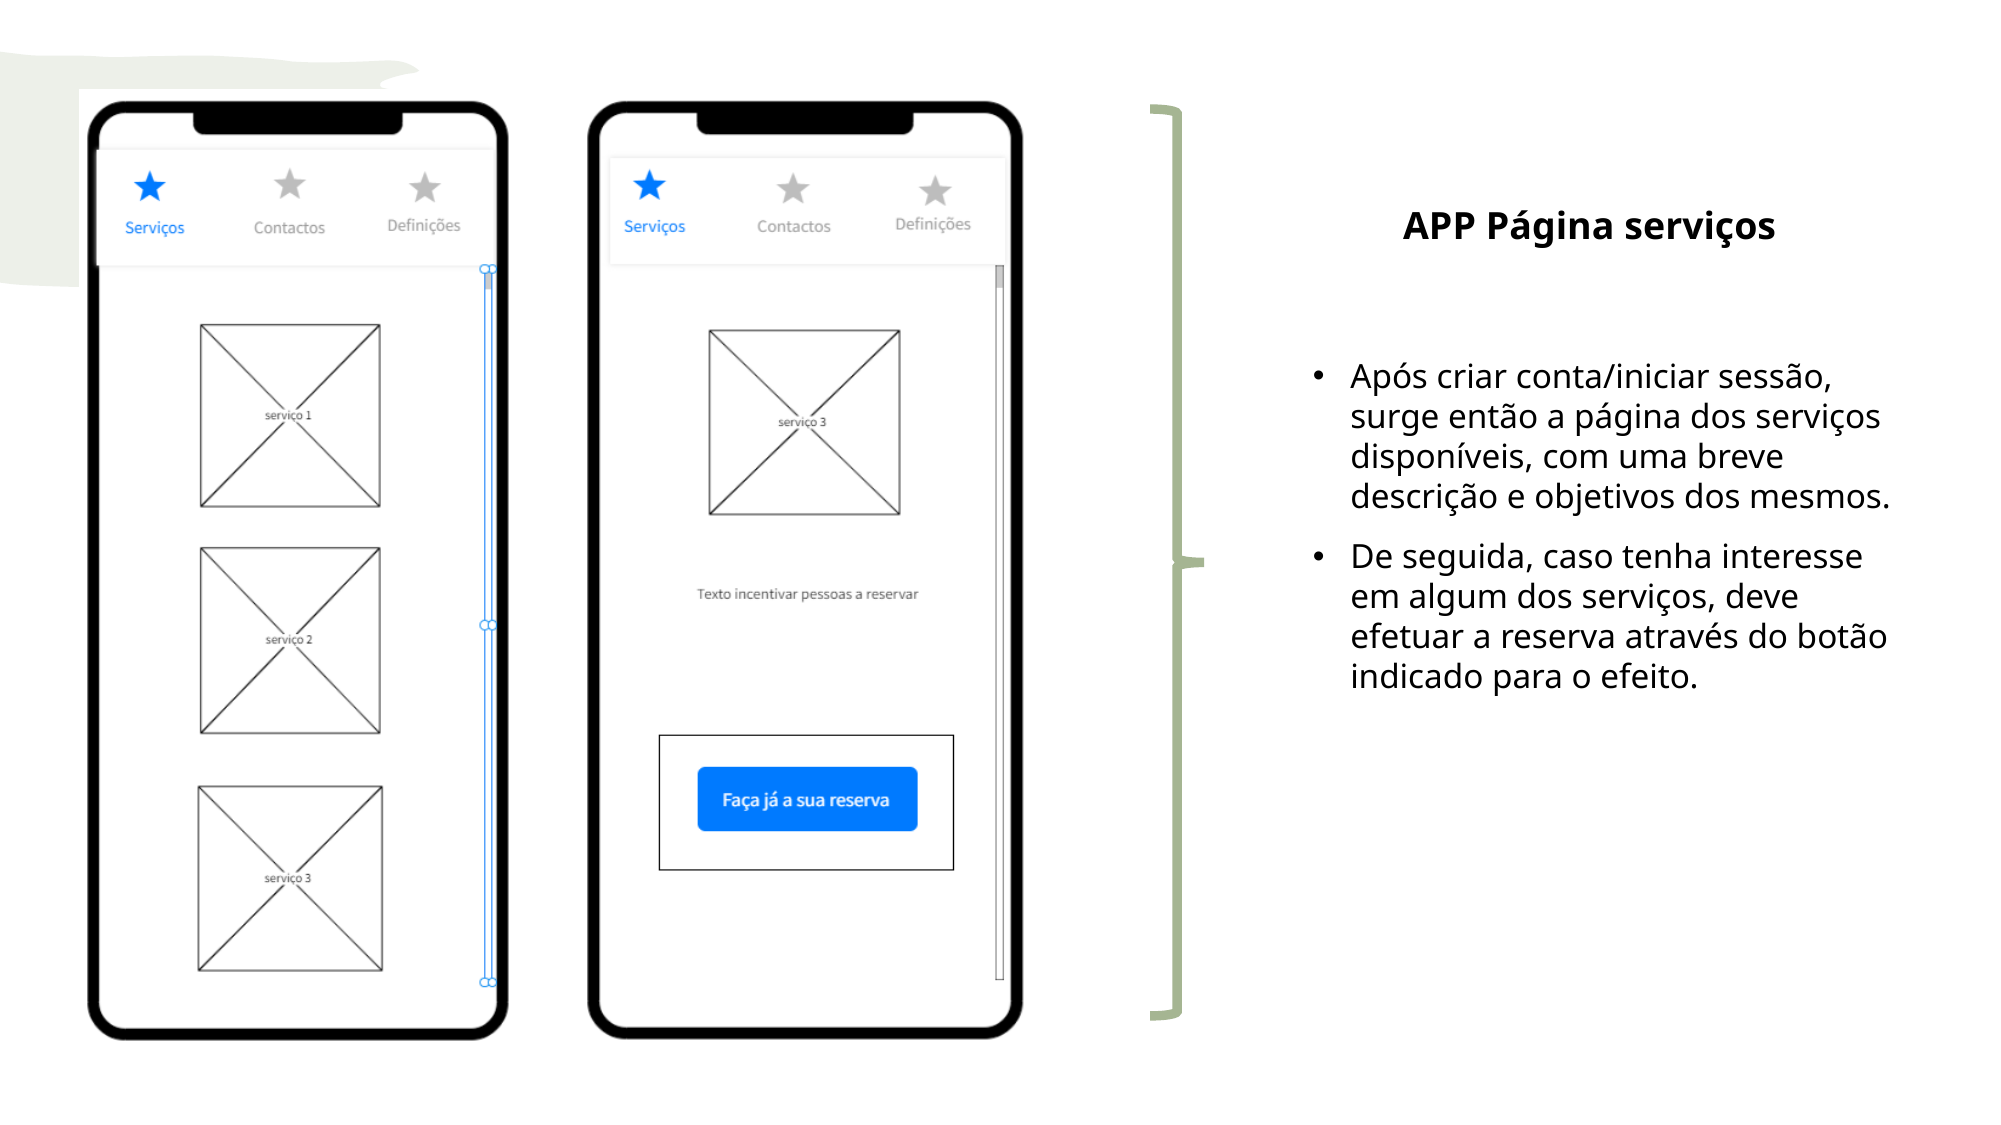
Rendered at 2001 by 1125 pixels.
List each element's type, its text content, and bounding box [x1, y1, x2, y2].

text_box [1150, 107, 1205, 1018]
picture [79, 89, 543, 1066]
picture [586, 89, 1049, 1066]
list Após criar conta/iniciar sessão, surge então a página dos serviços disponíveis, com uma breve descrição e objetivos dos mesmos. De seguida, caso tenha interesse em algum dos serviços, deve efetuar a reserva através do botão indicado para o efeito. [1297, 348, 1921, 752]
text_box APP Página serviços [1378, 195, 1792, 255]
